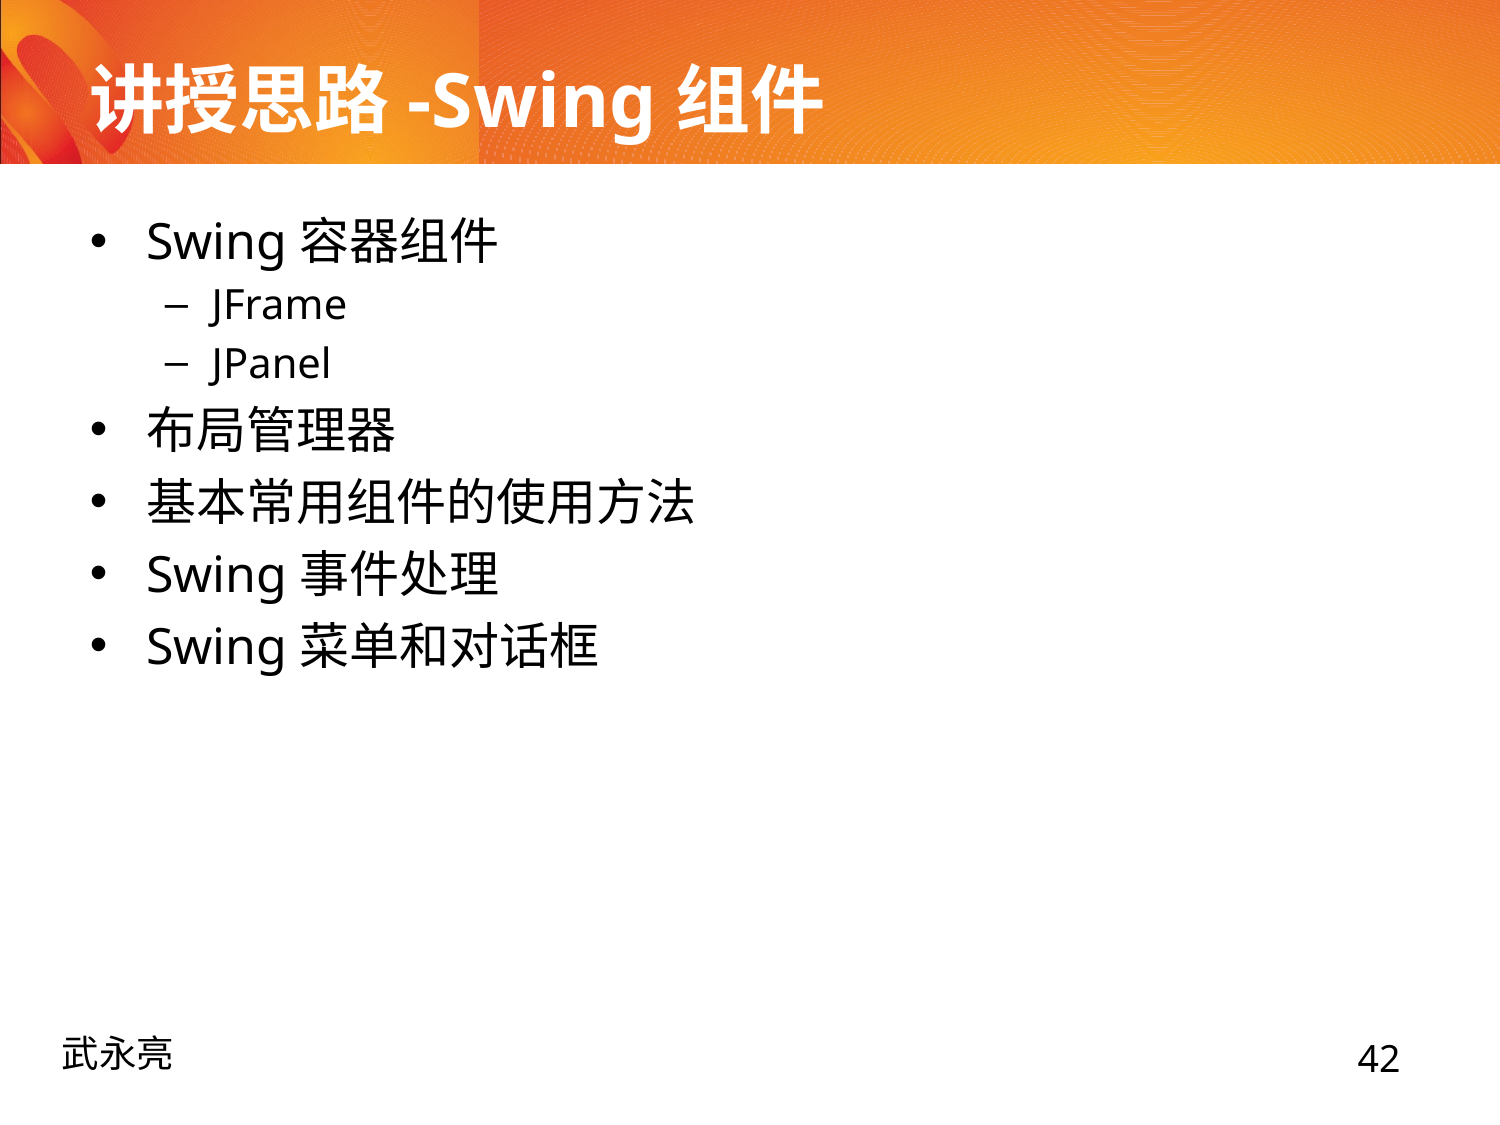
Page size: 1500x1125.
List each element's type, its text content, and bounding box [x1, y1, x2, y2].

picture [0, 0, 1500, 164]
title 讲授思路-Swing组件 [75, 45, 1425, 167]
list Swing容器组件 JFrame JPanel 布局管理器 基本常用组件的使用方法 Swing事件处理 Swing菜单和对话框 [75, 190, 1425, 1005]
